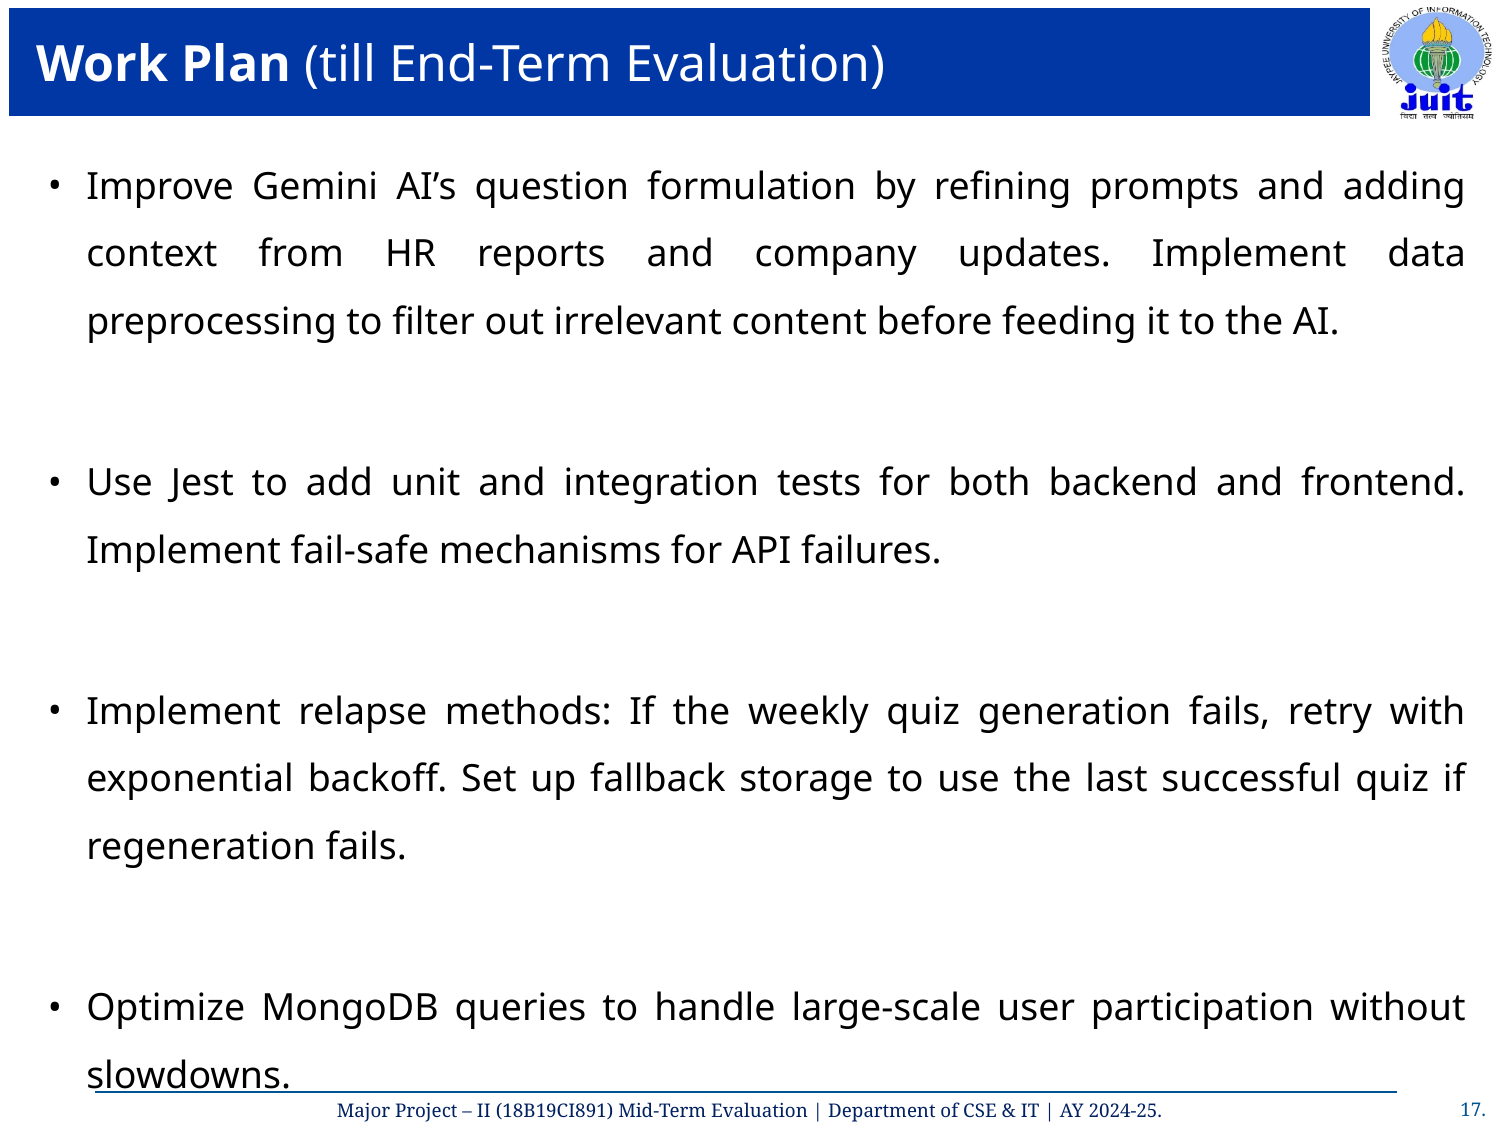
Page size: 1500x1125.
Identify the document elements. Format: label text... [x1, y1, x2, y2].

text_box Improve Gemini AI’s question formulation by refining prompts and adding context from HR reports and company updates. Implement data preprocessing to filter out irrelevant content before feeding it to the AI. Use Jest to add unit and integration tests for both backend and frontend. Implement fail-safe mechanisms for API failures. Implement relapse methods: If the weekly quiz generation fails, retry with exponential backoff. Set up fallback storage to use the last successful quiz if regeneration fails. Optimize MongoDB queries to handle large-scale user participation without slowdowns. [12, 131, 1482, 1083]
picture [1375, 7, 1500, 119]
title Work Plan (till End-Term Evaluation) [4, 2, 1375, 121]
